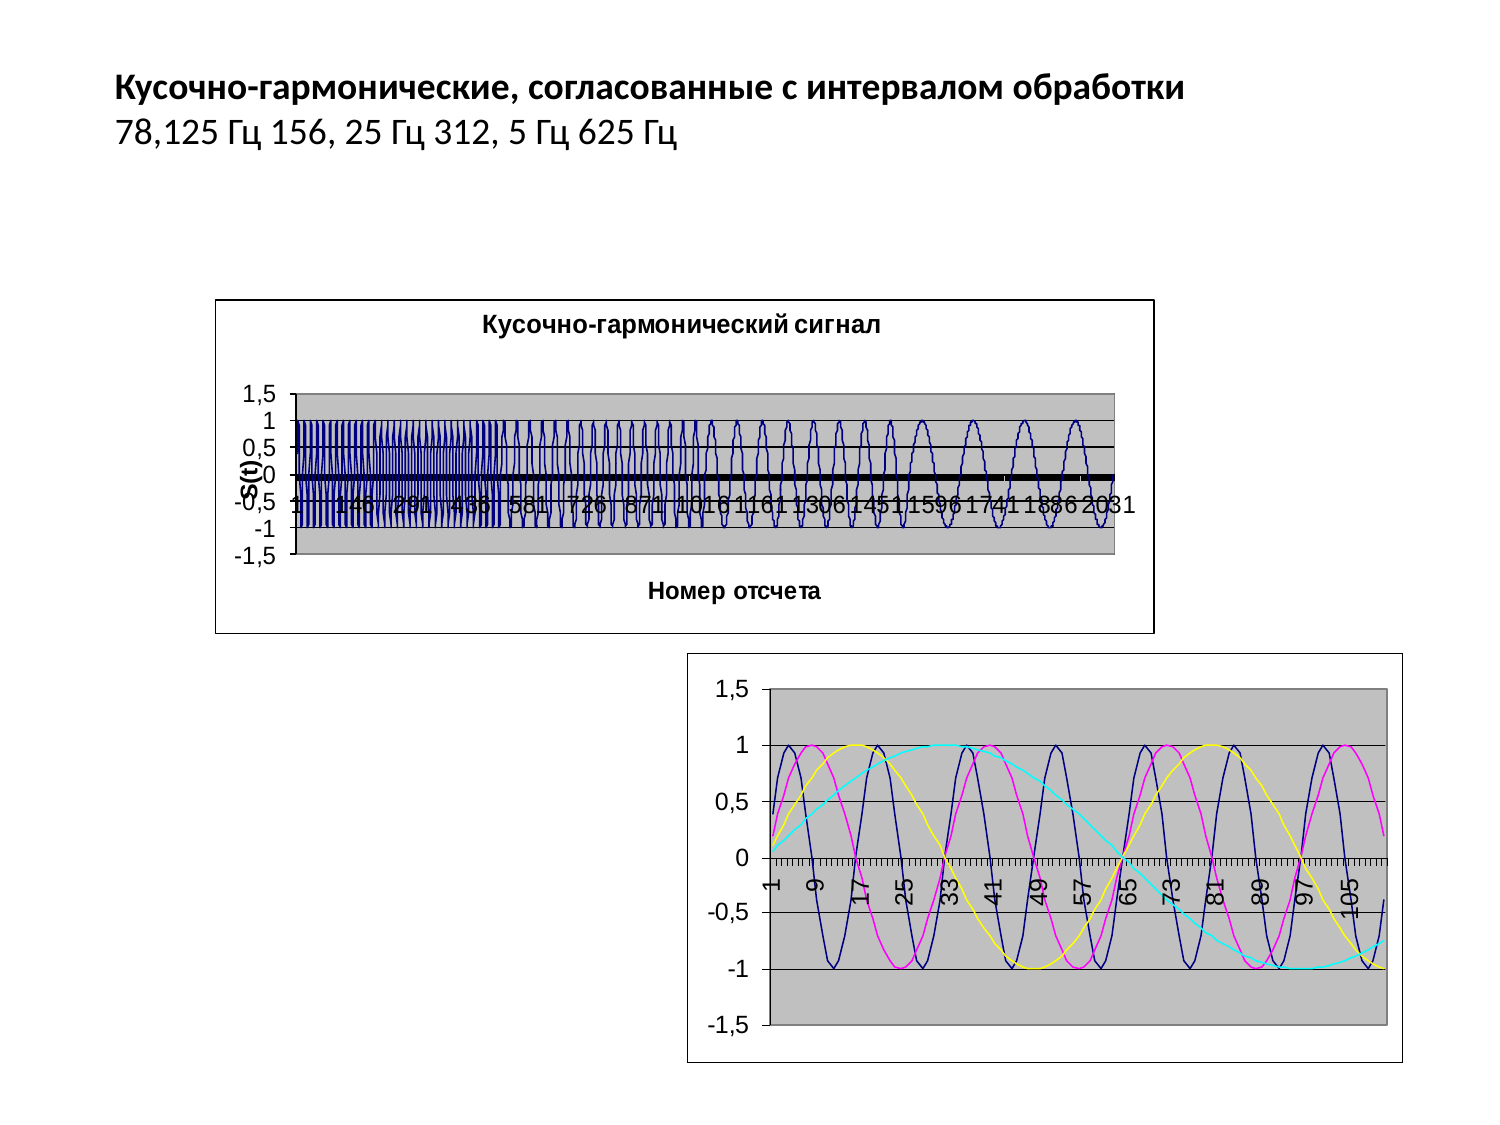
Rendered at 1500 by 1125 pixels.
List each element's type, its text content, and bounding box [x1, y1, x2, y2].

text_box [678, 644, 1411, 1069]
text_box Кусочно-гармонические, согласованные с интервалом обработки 78,125 Гц 156, 25 Гц 312, 5 Гц 625 Гц [100, 54, 1388, 160]
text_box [206, 290, 1162, 642]
